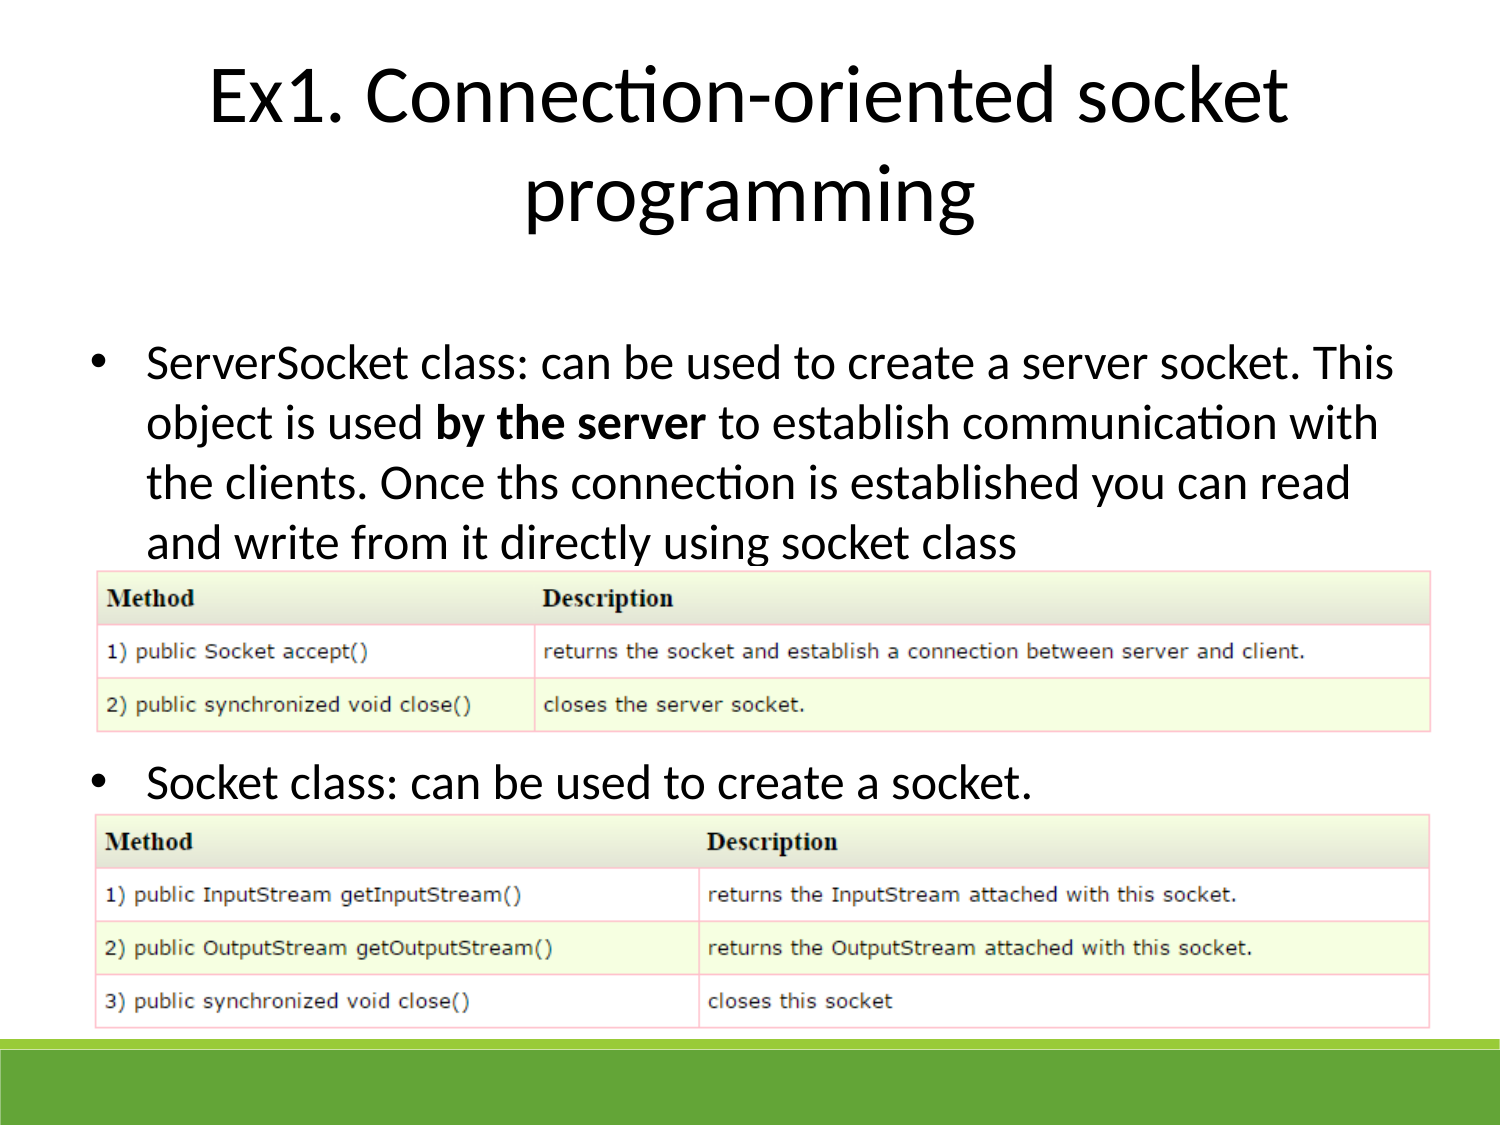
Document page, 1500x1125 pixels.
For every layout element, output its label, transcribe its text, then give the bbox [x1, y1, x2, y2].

picture [91, 566, 1437, 735]
text_box Ex1. Connection-oriented socket programming [74, 45, 1425, 233]
picture [91, 807, 1435, 1036]
text_box ServerSocket class: can be used to create a server socket. This object is used by the server to establish communication with the clients. Once ths connection is established you can read and write from it directly using socket class Socket class: can be used to create a socket. [74, 262, 1453, 1005]
